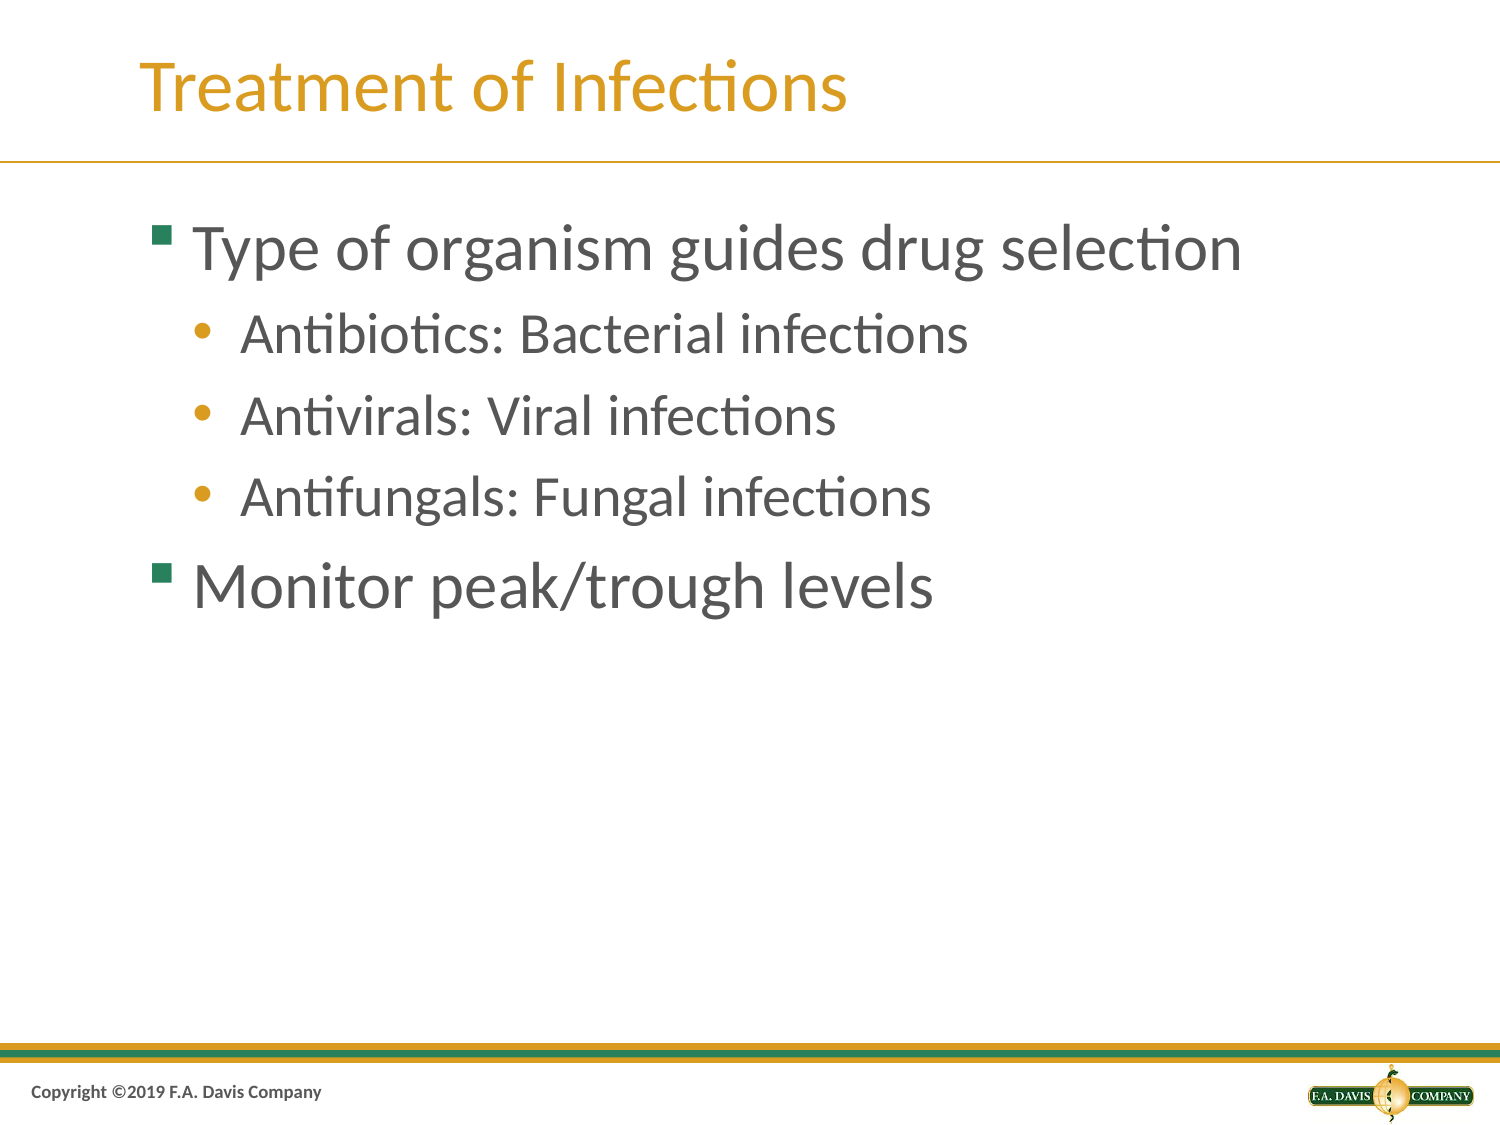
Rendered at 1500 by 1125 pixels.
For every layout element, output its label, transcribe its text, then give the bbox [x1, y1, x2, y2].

title Treatment of Infections [124, 38, 1475, 136]
picture [1308, 1064, 1474, 1124]
list Type of organism guides drug selection Antibiotics: Bacterial infections Antivirals: Viral infections Antifungals: Fungal infections Monitor peak/trough levels [75, 196, 1425, 864]
picture [0, 1058, 1500, 1063]
picture [0, 1043, 1500, 1050]
